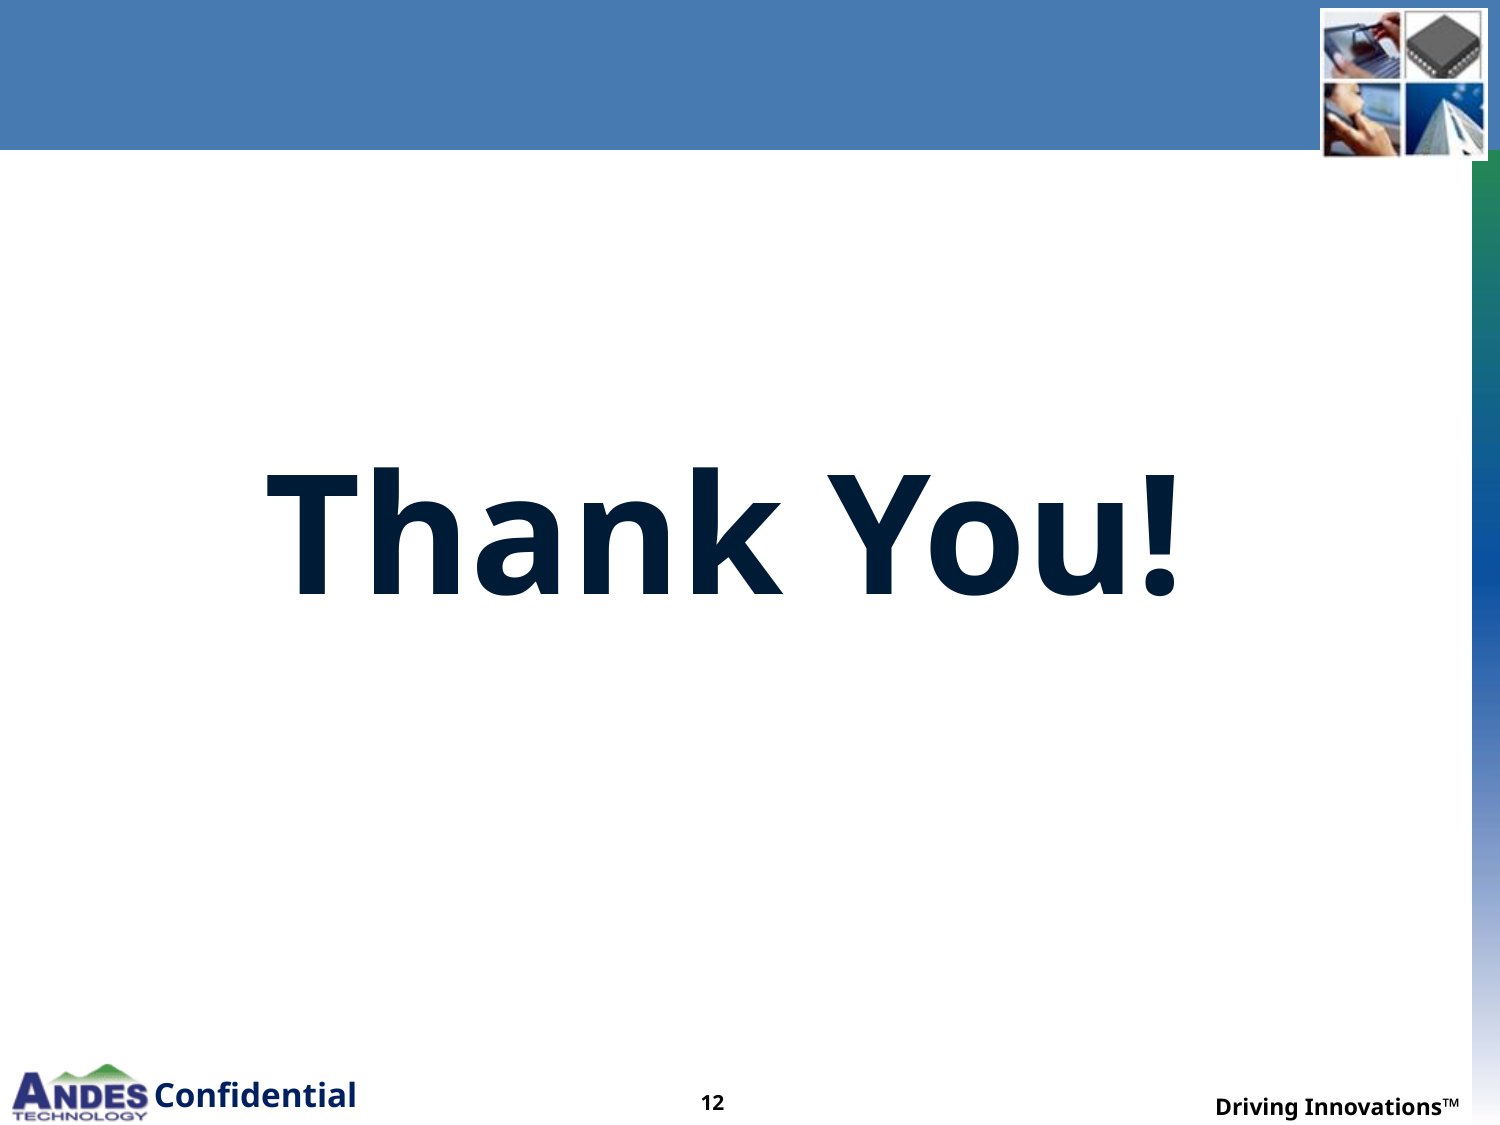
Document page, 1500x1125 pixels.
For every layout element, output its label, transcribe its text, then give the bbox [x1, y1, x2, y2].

picture [0, 1063, 163, 1123]
picture [1320, 8, 1500, 1125]
list Thank You! [0, 172, 1458, 965]
